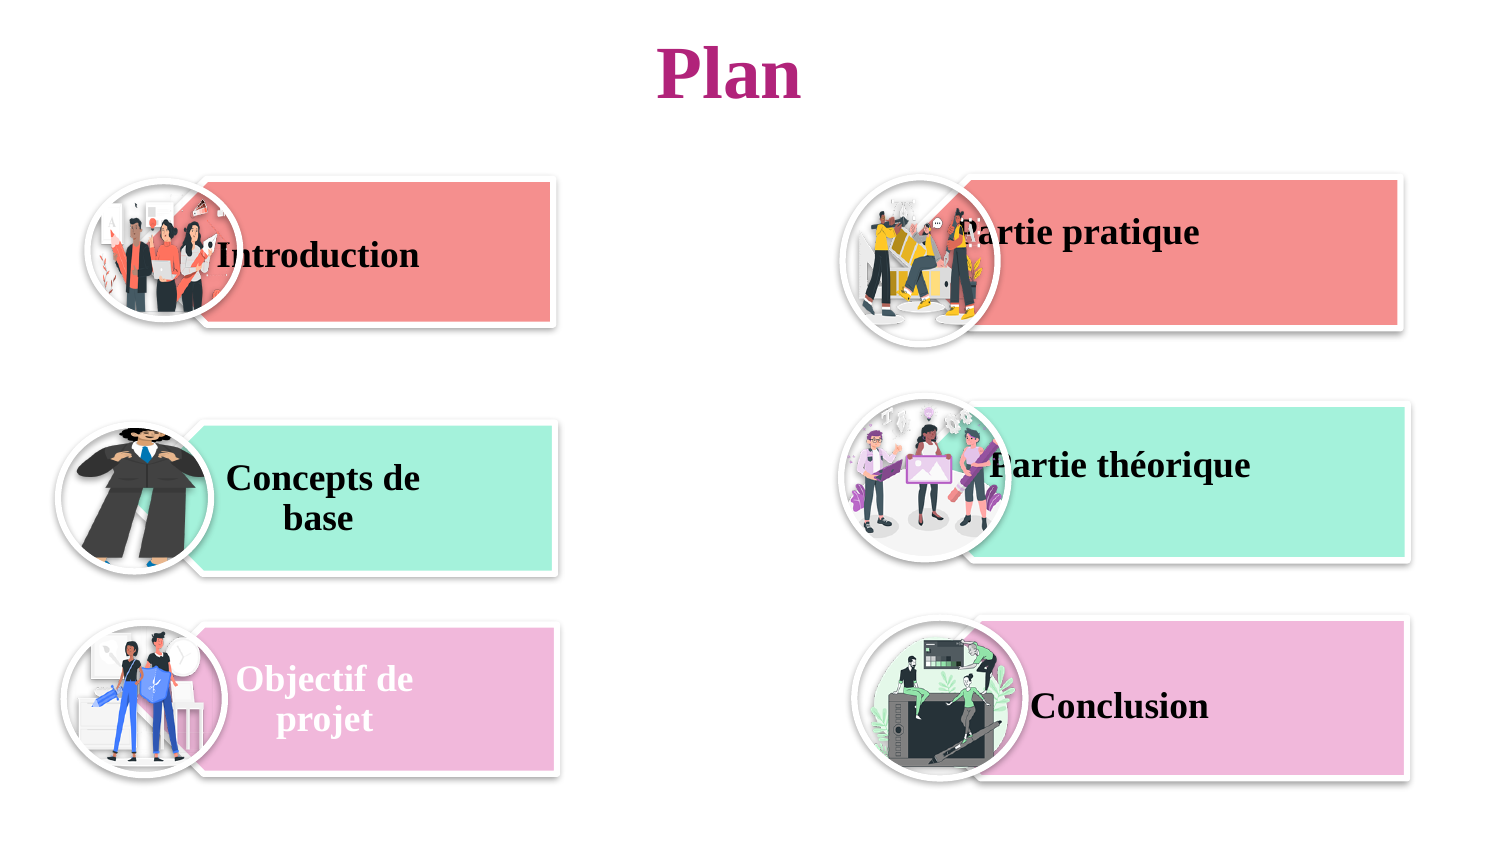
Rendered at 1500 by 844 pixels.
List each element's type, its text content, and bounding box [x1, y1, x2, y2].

title Plan [40, 45, 1439, 93]
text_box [0, 99, 625, 829]
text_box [709, 110, 1473, 844]
